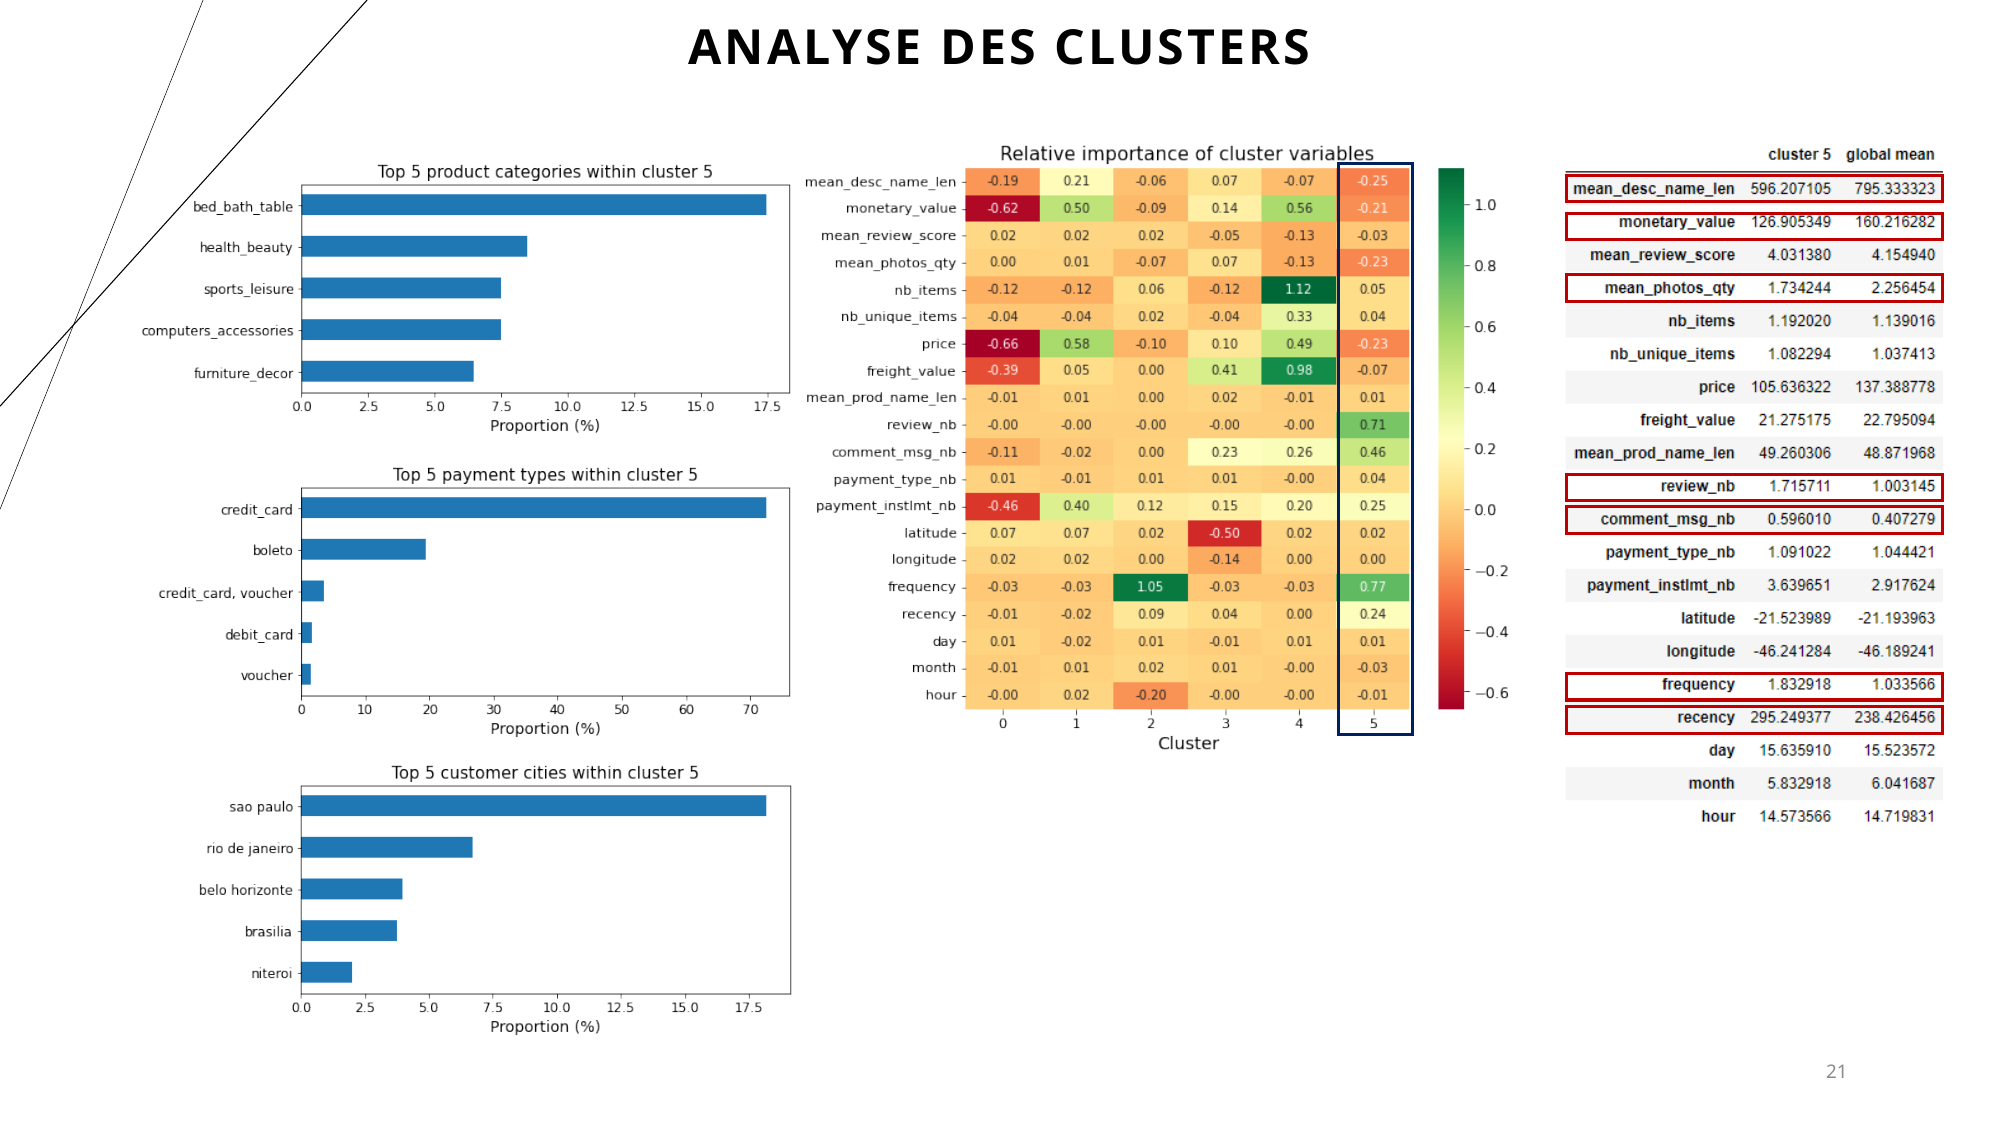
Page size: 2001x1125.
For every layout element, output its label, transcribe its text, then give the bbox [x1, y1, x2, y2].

picture [133, 137, 1518, 1043]
picture [1562, 137, 1943, 832]
title Analyse des clusters [309, 15, 1691, 83]
slide_number 21 [1412, 1042, 1863, 1103]
